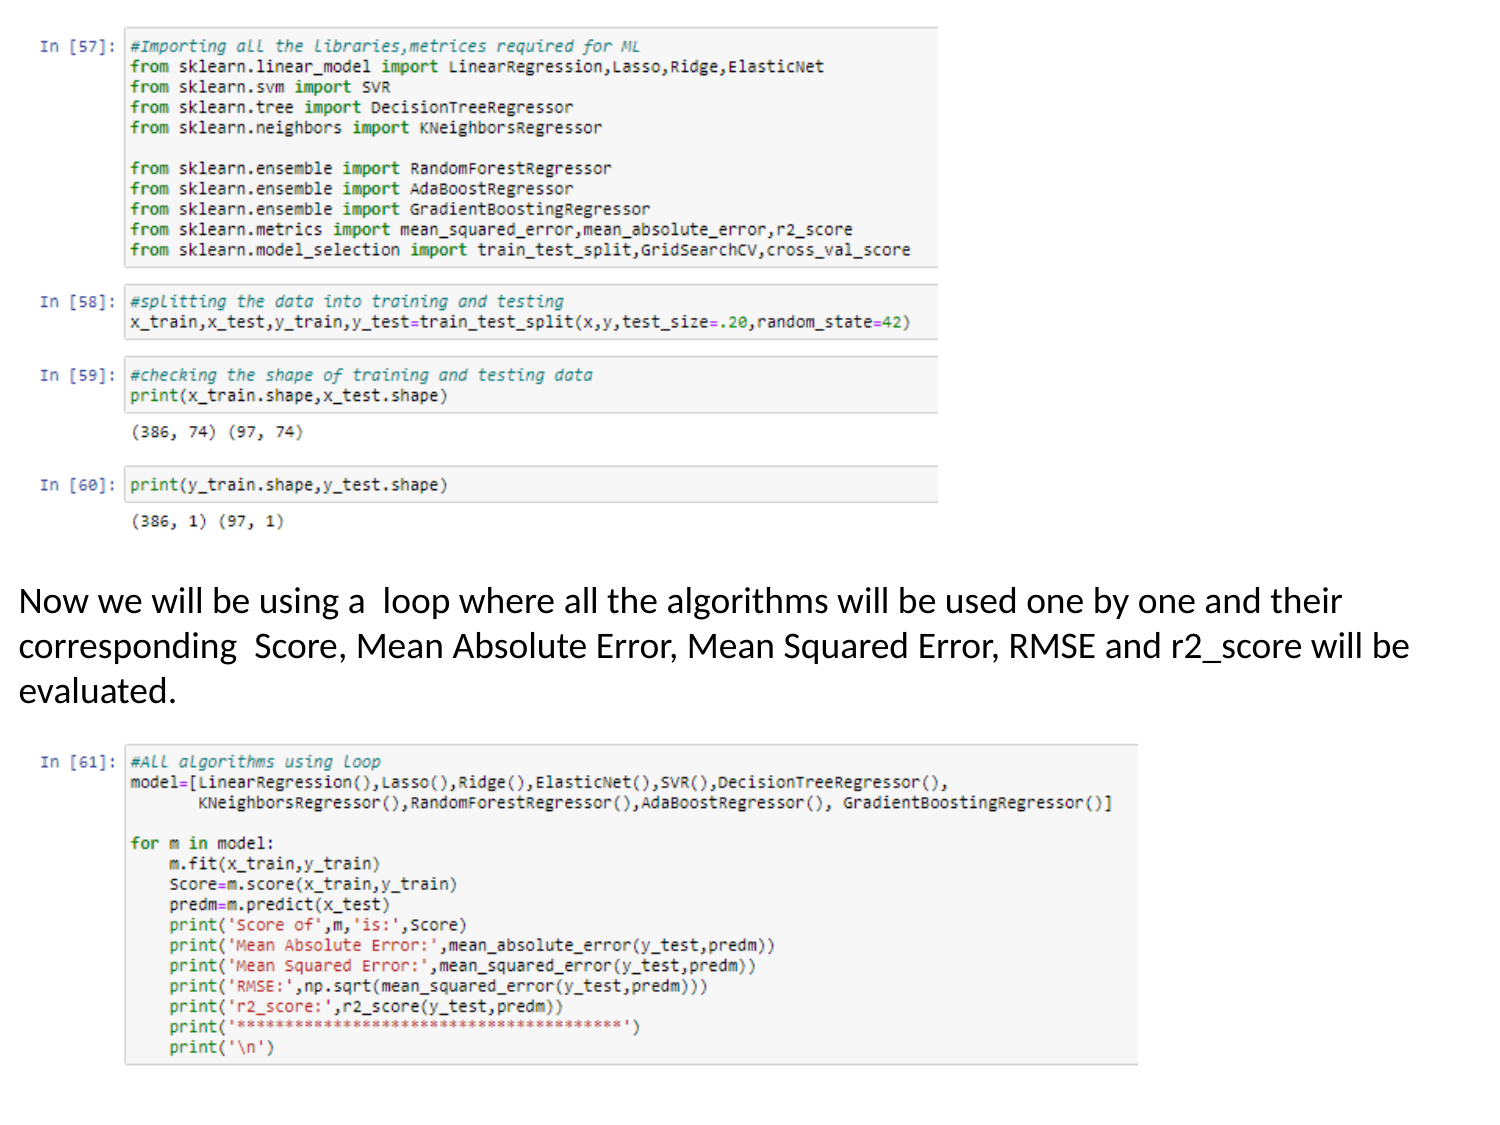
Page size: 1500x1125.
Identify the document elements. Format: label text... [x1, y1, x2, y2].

text_box Now we will be using a loop where all the algorithms will be used one by one and their corresponding Score, Mean Absolute Error, Mean Squared Error, RMSE and r2_score will be evaluated. [3, 568, 1500, 719]
picture [37, 738, 1138, 1076]
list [35, 24, 938, 544]
